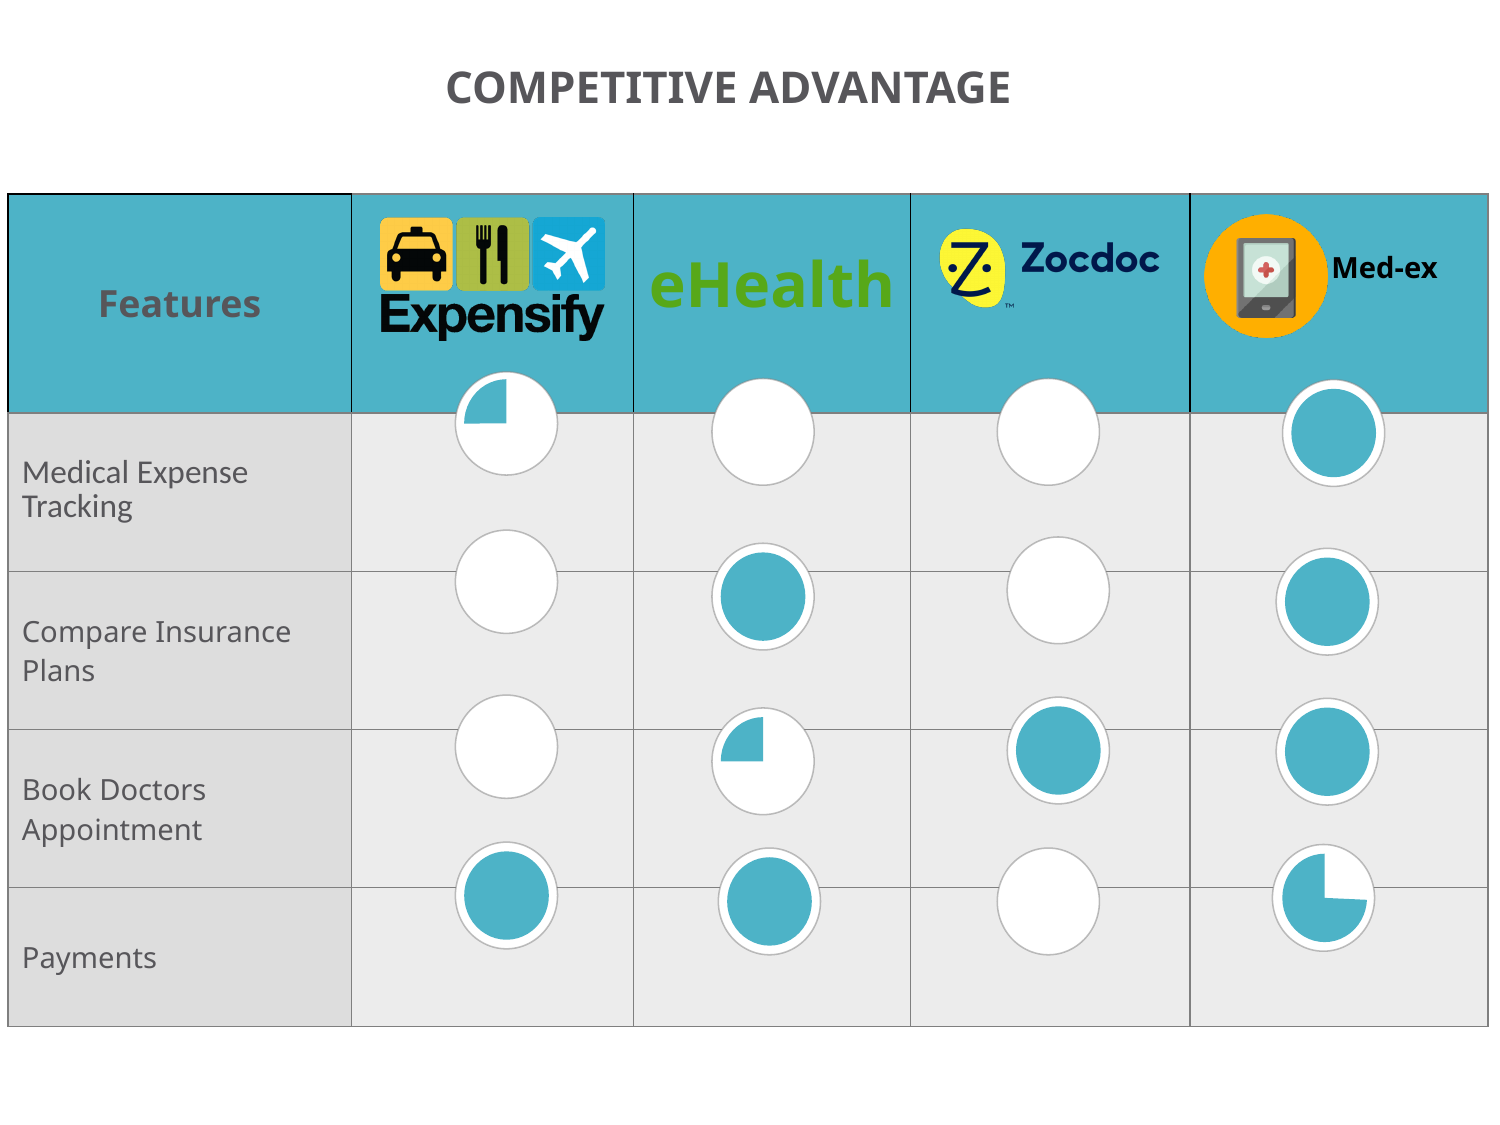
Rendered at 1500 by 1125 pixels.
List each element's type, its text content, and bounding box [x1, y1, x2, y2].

text_box Med-ex [1332, 234, 1466, 323]
picture [1203, 214, 1328, 339]
table_header [352, 195, 633, 412]
table_cell [634, 572, 910, 729]
table_header Features [9, 195, 351, 412]
text_box [1007, 697, 1110, 804]
table_cell [1191, 414, 1487, 571]
table_cell [911, 414, 1189, 571]
text_box [455, 371, 558, 476]
text_box [1291, 388, 1377, 478]
text_box [1276, 548, 1379, 656]
text_box [455, 530, 558, 634]
text_box [1282, 379, 1385, 487]
text_box [997, 378, 1100, 486]
table_header [911, 346, 1189, 412]
table_cell [634, 730, 910, 887]
table_cell [352, 730, 633, 887]
table_cell Payments [9, 888, 351, 1026]
text_box [1284, 557, 1370, 646]
text_box [455, 695, 558, 799]
picture [380, 217, 606, 341]
text_box [1284, 707, 1370, 796]
text_box [464, 851, 549, 940]
table_cell [634, 414, 910, 571]
text_box [1282, 853, 1367, 943]
table_cell [352, 572, 633, 729]
table_cell [352, 414, 633, 571]
table_cell [1191, 572, 1487, 729]
text_box [1272, 844, 1375, 952]
text_box [711, 543, 815, 650]
text_box [997, 848, 1100, 955]
picture [908, 199, 1191, 338]
table_cell [911, 572, 1189, 729]
table_cell [911, 730, 1189, 887]
text_box [711, 707, 815, 815]
text_box [1276, 698, 1379, 806]
table_cell [1191, 730, 1487, 887]
text_box [727, 857, 812, 946]
table_cell Medical Expense Tracking [9, 414, 351, 571]
table_header eHealth [634, 195, 910, 412]
table_cell [1191, 888, 1487, 1026]
table_cell [352, 888, 633, 1026]
text_box [1007, 536, 1110, 644]
table_cell [911, 888, 1189, 1026]
table_cell Book Doctors Appointment [9, 730, 351, 887]
table_header [1191, 195, 1487, 412]
text_box [711, 378, 815, 486]
text_box COMPETITIVE ADVANTAGE [0, 21, 1458, 159]
text_box [718, 848, 821, 955]
text_box [455, 842, 558, 949]
text_box [720, 552, 806, 641]
table_cell [634, 888, 910, 1026]
text_box [1015, 706, 1101, 795]
table_cell Compare Insurance Plans [9, 572, 351, 729]
text_box [464, 379, 507, 424]
text_box [720, 717, 764, 762]
